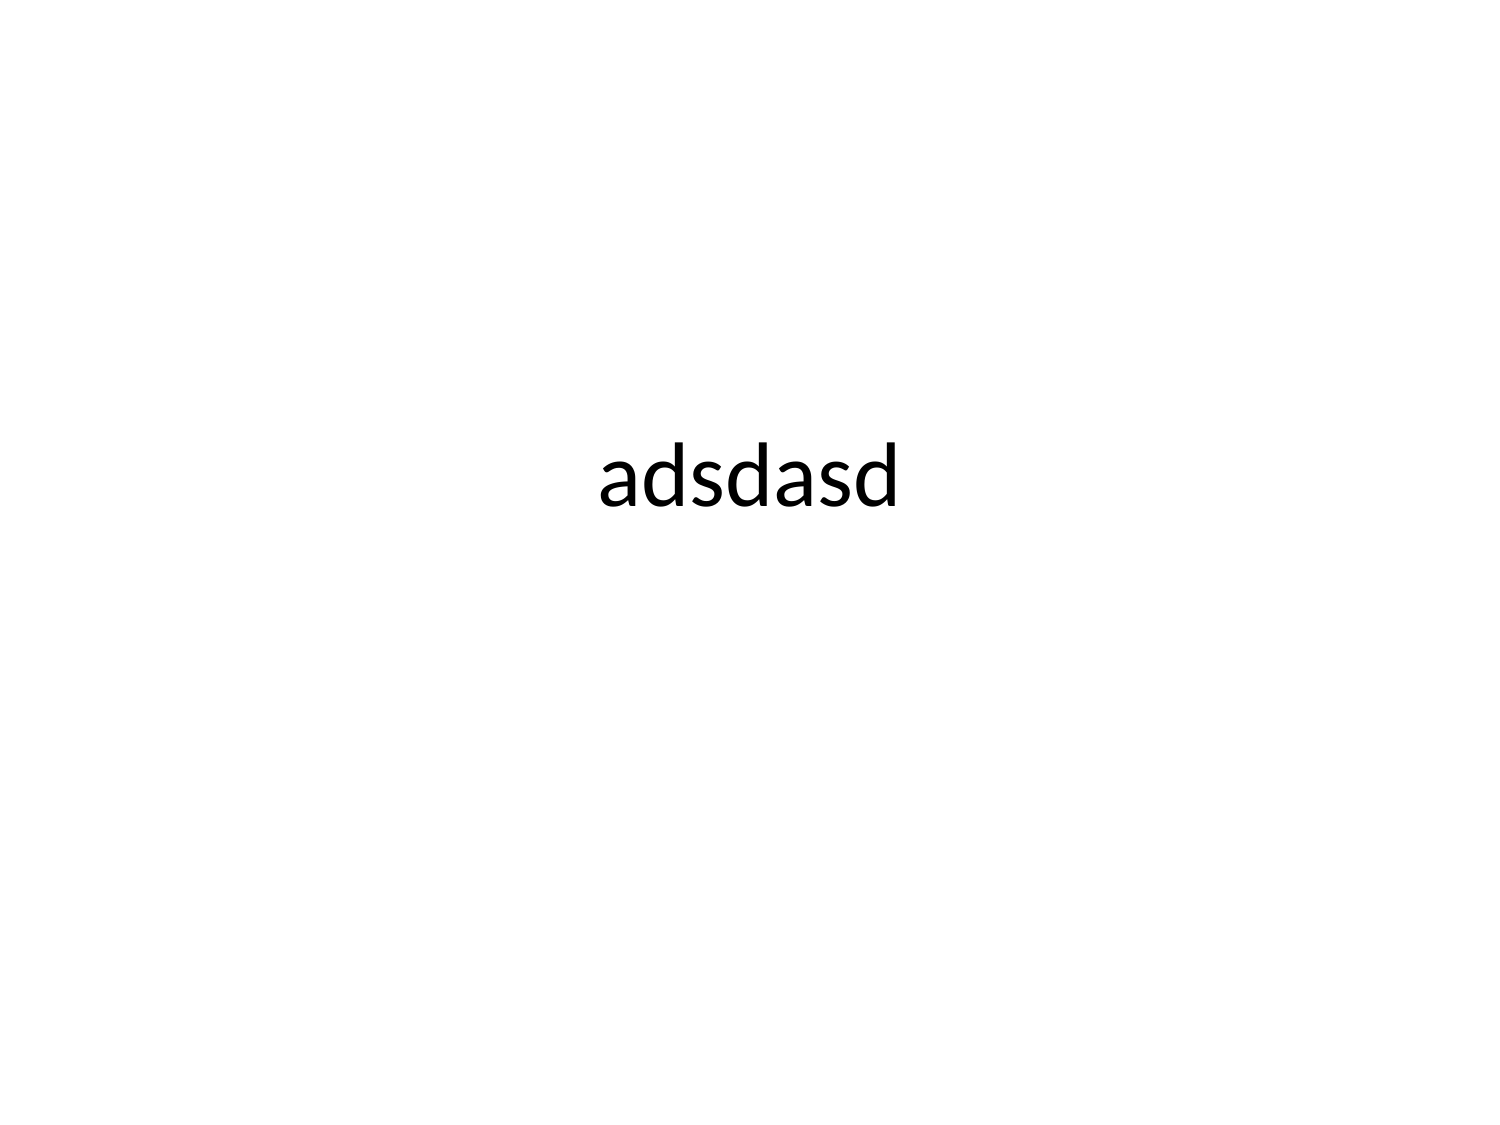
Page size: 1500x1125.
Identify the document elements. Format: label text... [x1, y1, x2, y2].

title adsdasd [112, 349, 1388, 591]
